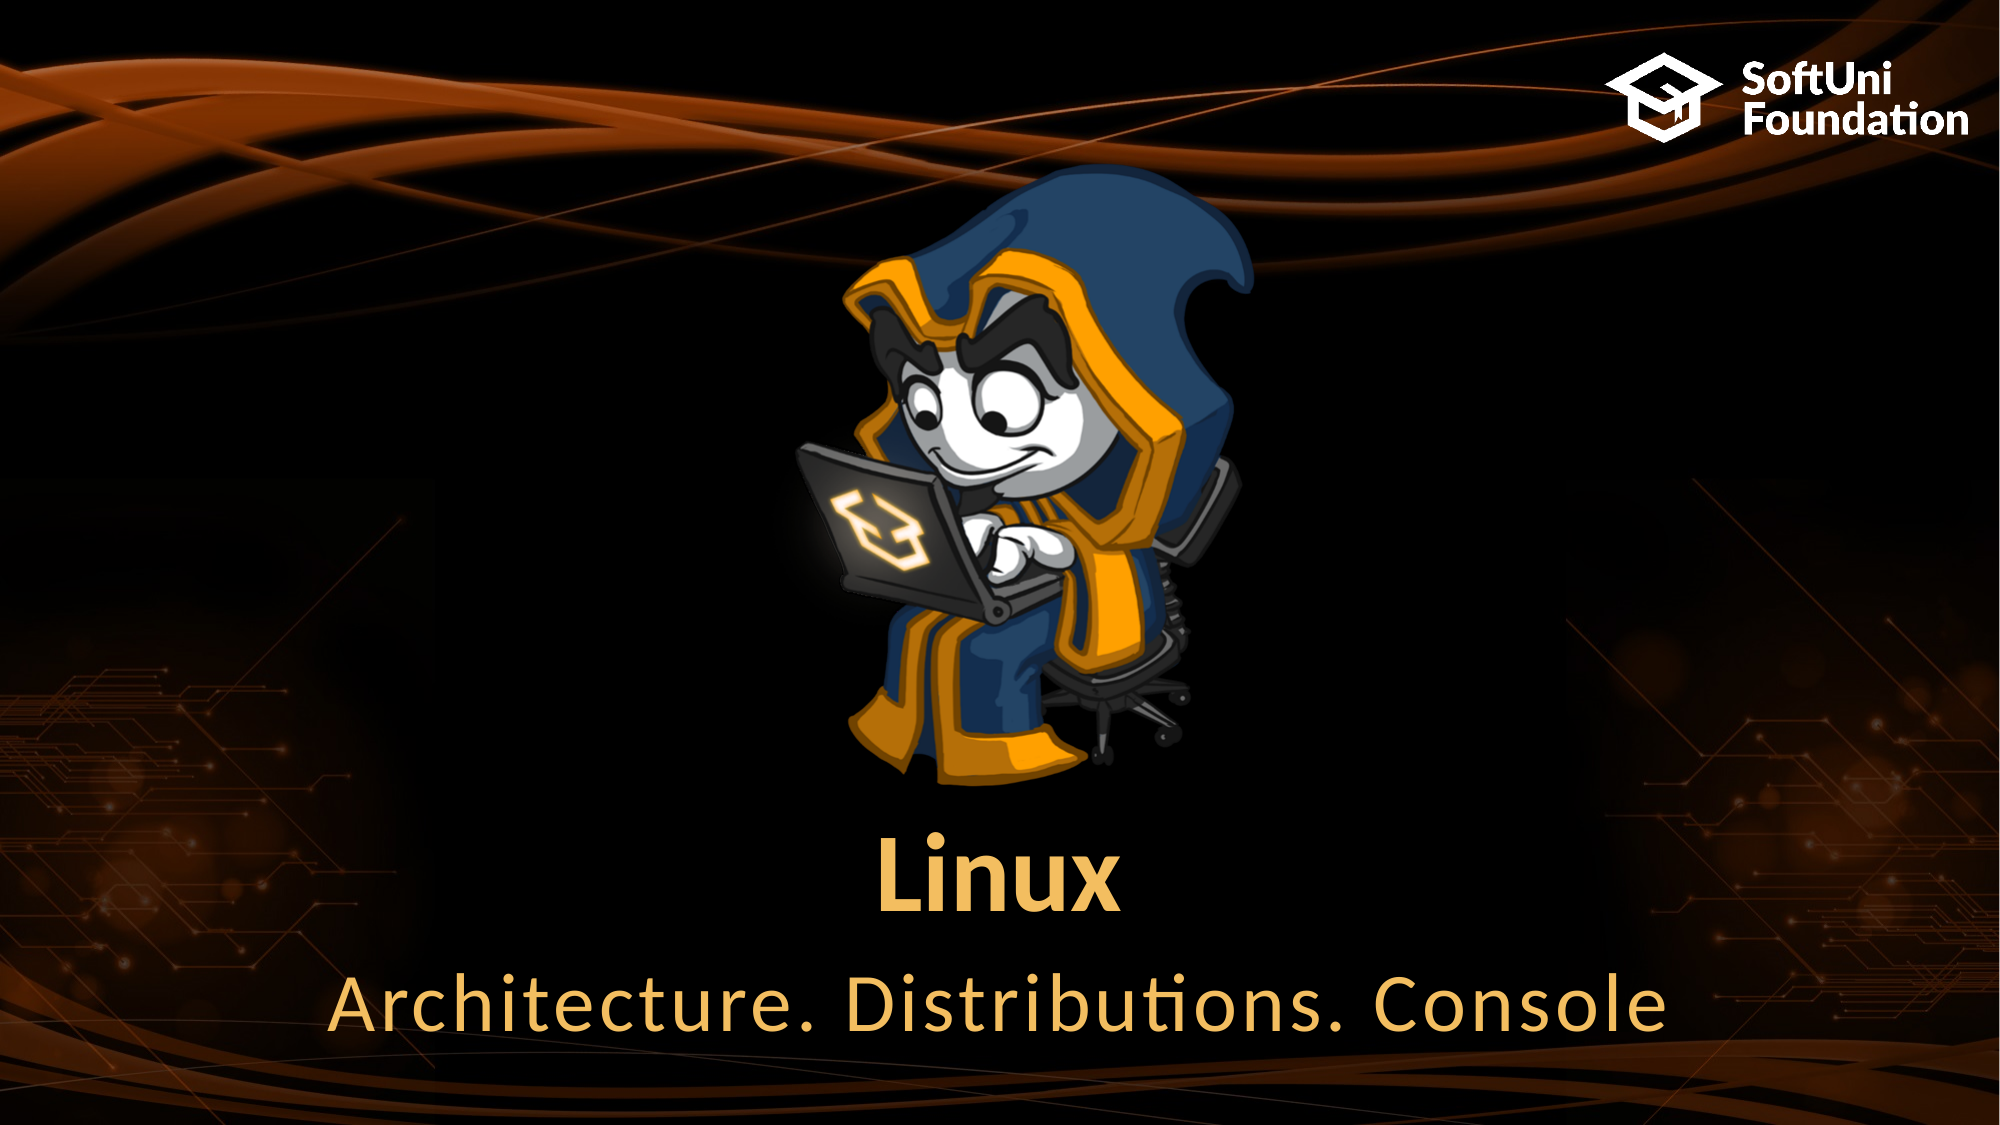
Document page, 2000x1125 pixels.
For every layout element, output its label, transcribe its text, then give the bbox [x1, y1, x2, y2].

title Linux [192, 813, 1806, 937]
picture [0, 0, 2000, 1125]
list Architecture. Distributions. Console [192, 937, 1806, 1051]
